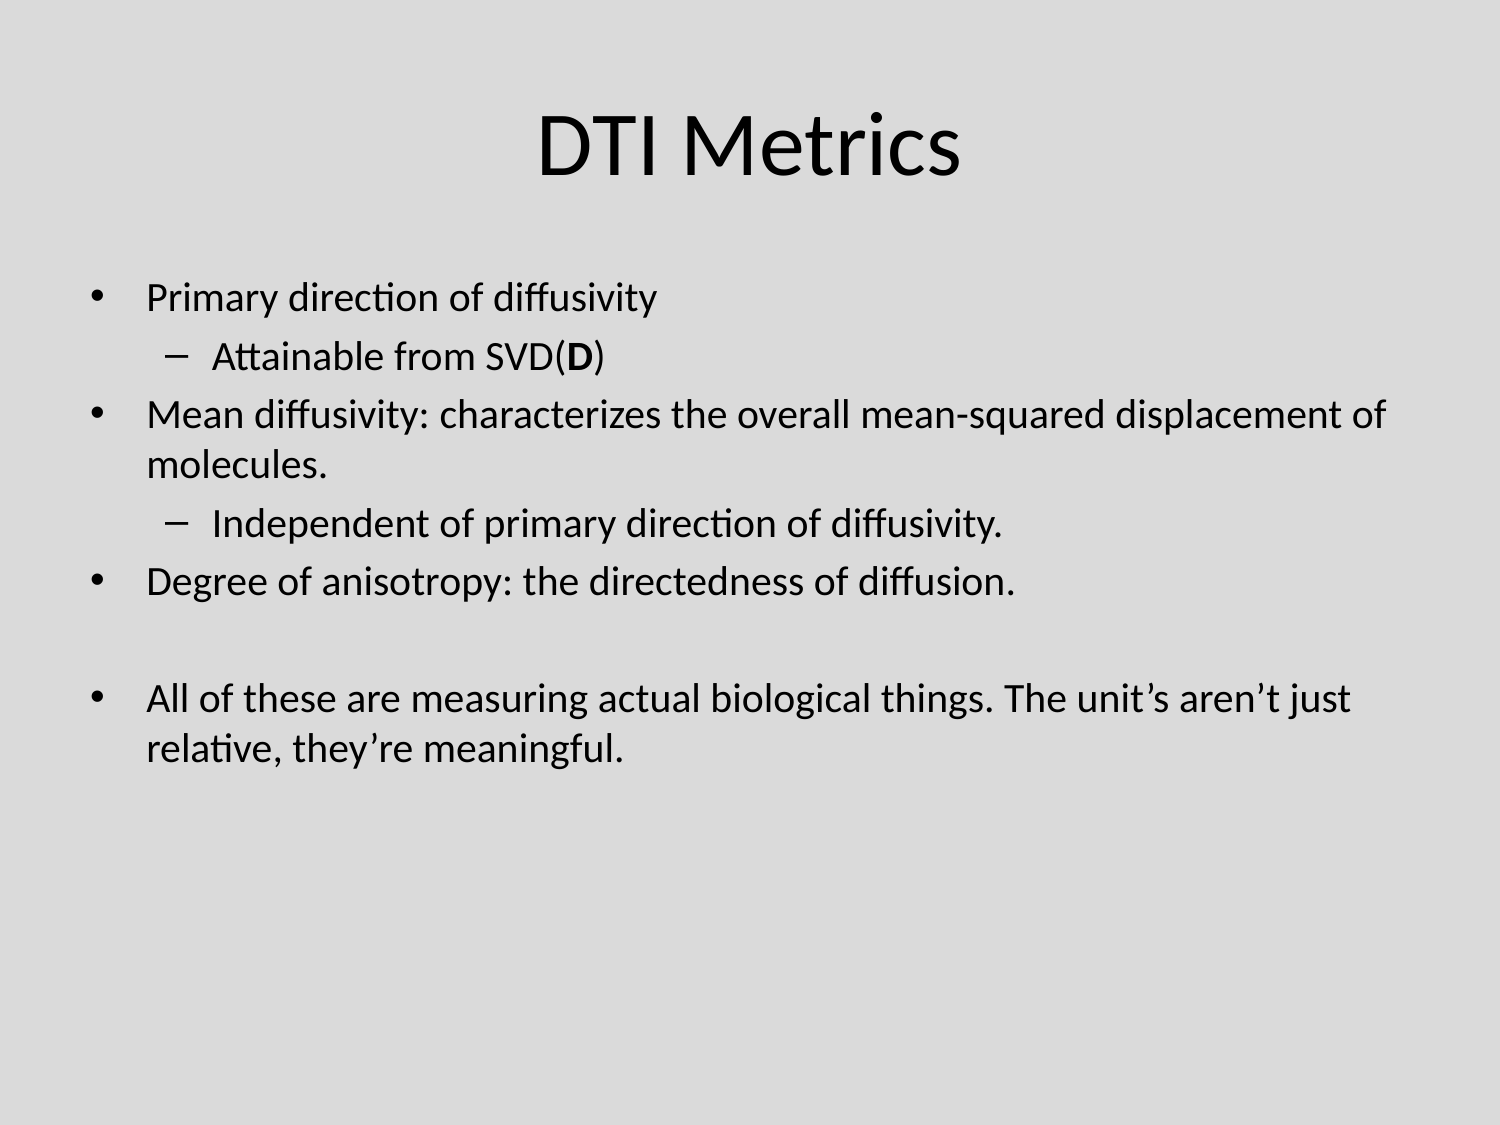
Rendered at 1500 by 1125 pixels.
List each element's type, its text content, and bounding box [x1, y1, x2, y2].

title DTI Metrics [75, 45, 1425, 233]
list Primary direction of diffusivity Attainable from SVD(D) Mean diffusivity: characterizes the overall mean-squared displacement of molecules. Independent of primary direction of diffusivity. Degree of anisotropy: the directedness of diffusion. All of these are measuring actual biological things. The unit’s aren’t just relative, they’re meaningful. [75, 262, 1425, 1005]
